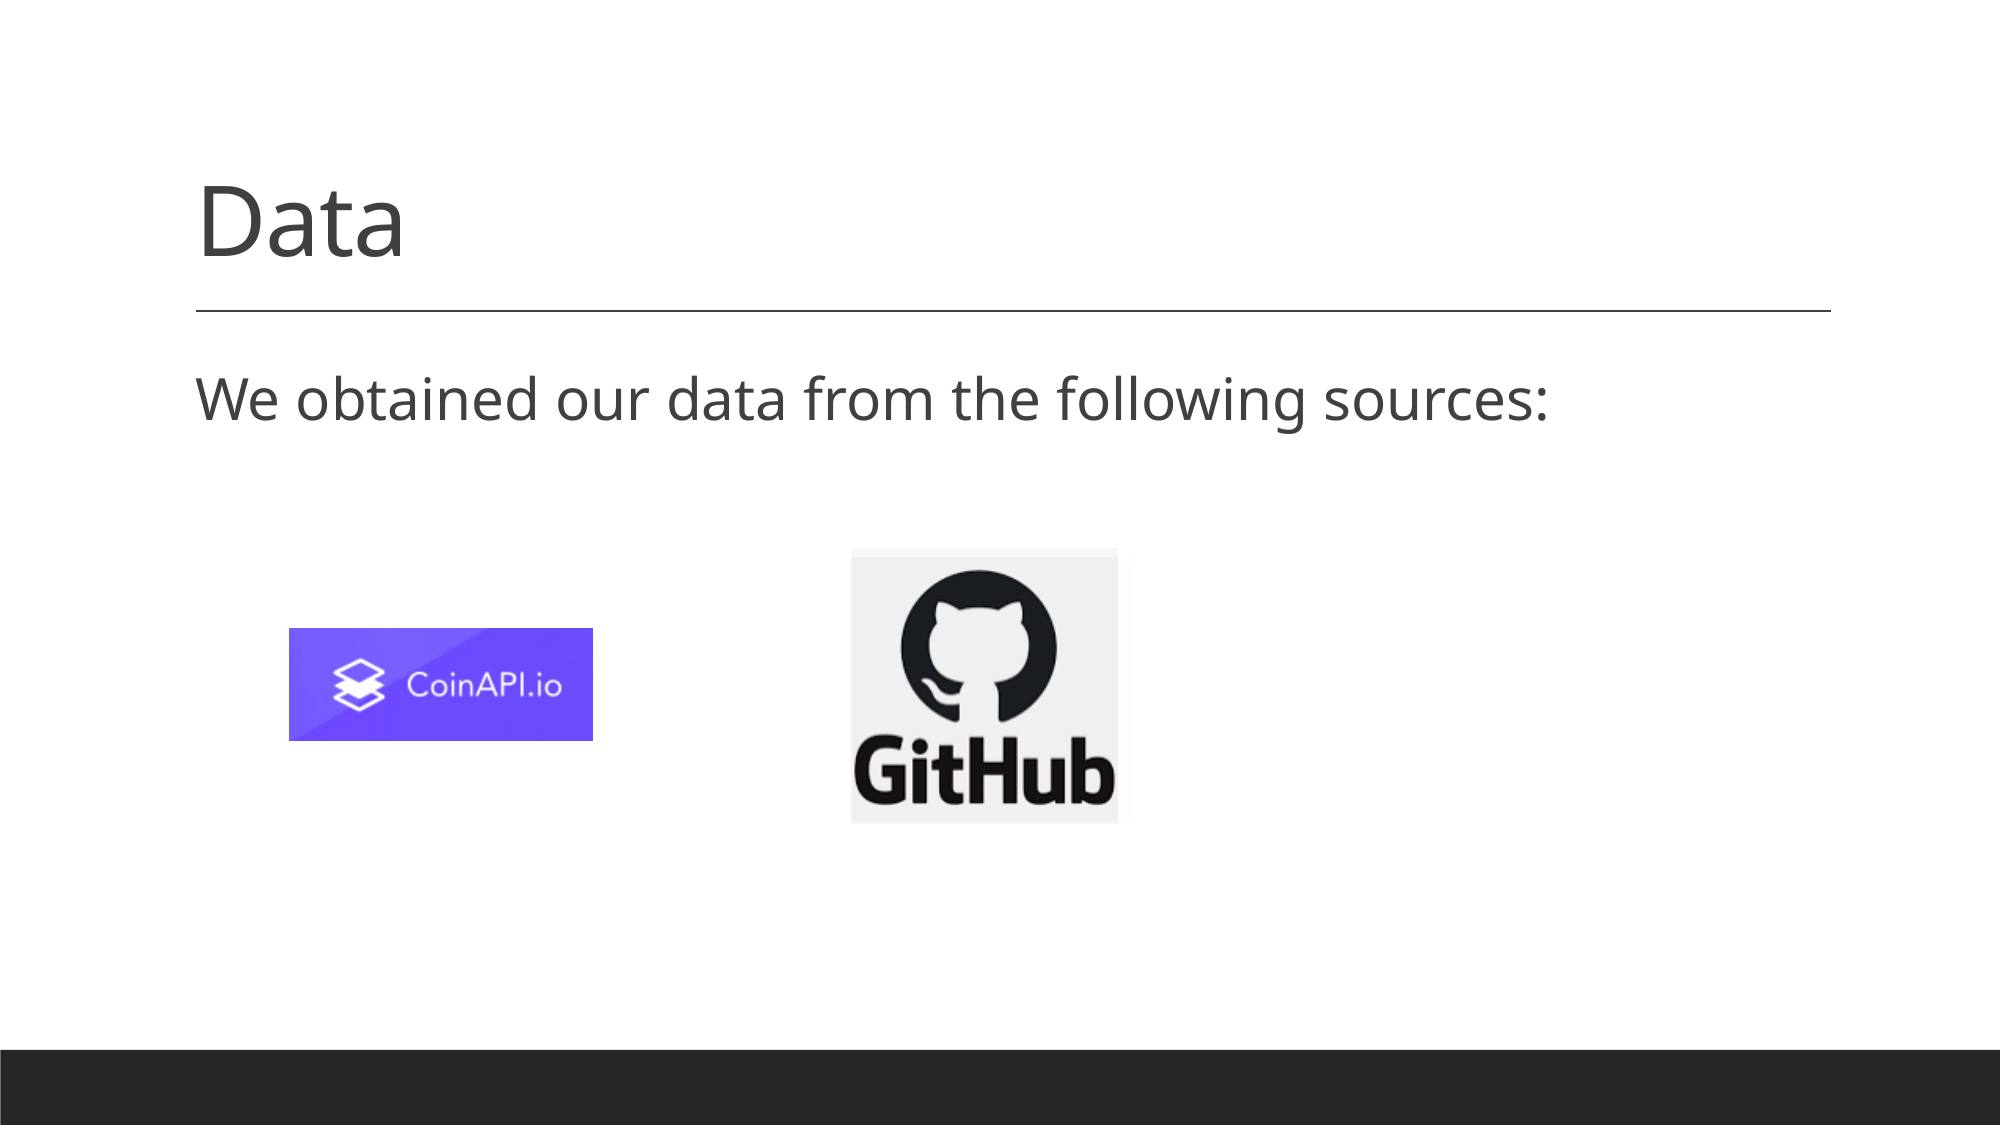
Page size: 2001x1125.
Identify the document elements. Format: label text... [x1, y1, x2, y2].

list We obtained our data from the following sources: [180, 347, 1830, 487]
title Data [180, 47, 1830, 285]
picture [288, 627, 593, 742]
picture [838, 545, 1131, 825]
